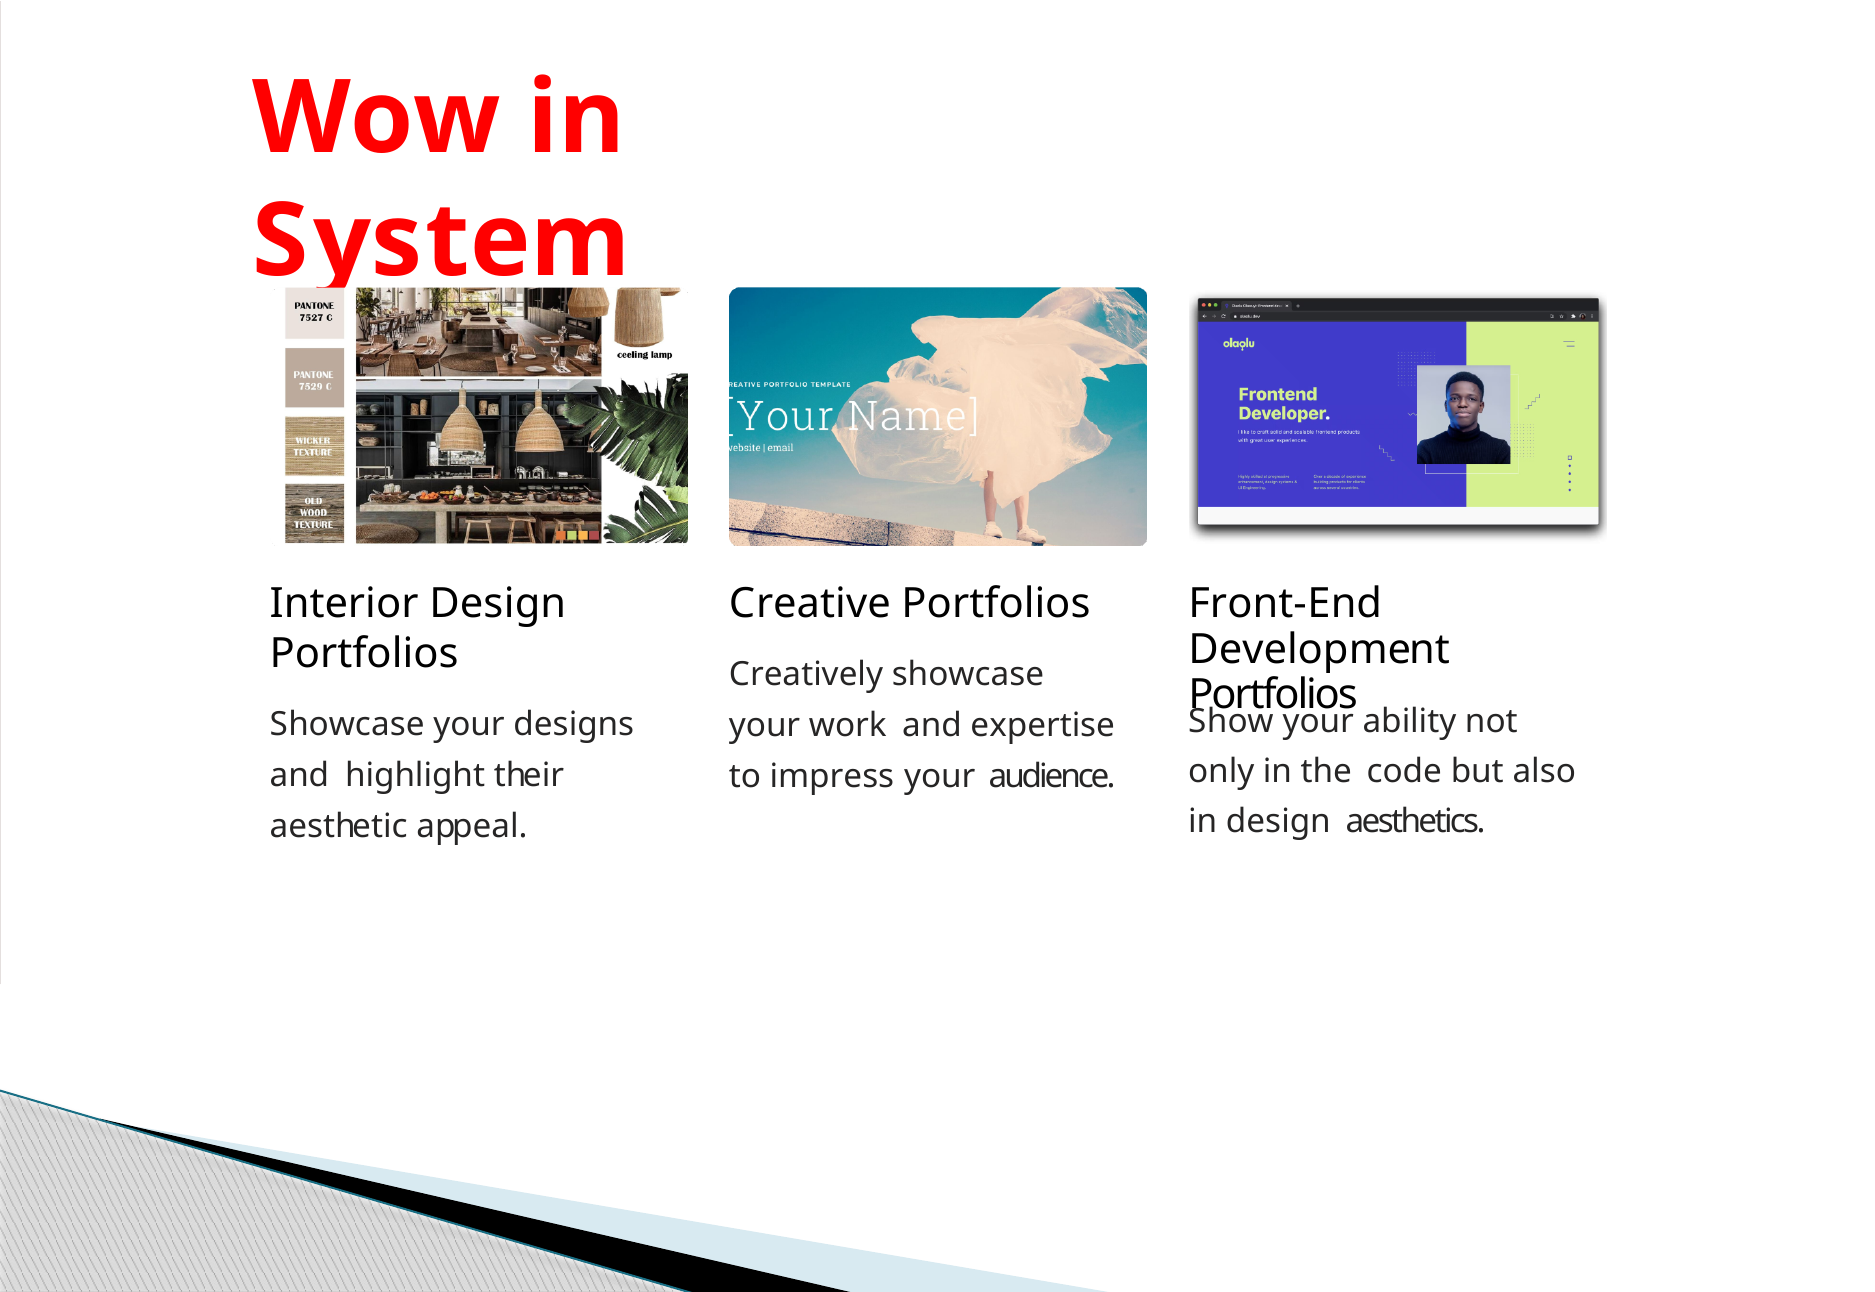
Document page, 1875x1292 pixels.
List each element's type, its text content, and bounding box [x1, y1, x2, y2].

title Wow in System [249, 47, 1017, 296]
picture [1188, 287, 1607, 546]
text_box Front-End Development Portfolios [1186, 573, 1579, 687]
picture [269, 287, 688, 546]
text_box Show your ability not only in the code but also in design aesthetics. [1186, 687, 1592, 840]
text_box Interior Design Portfolios Showcase your designs and highlight their aesthetic appeal. [267, 573, 673, 845]
text_box Creative Portfolios Creatively showcase your work and expertise to impress your audience. [726, 573, 1125, 794]
picture [729, 287, 1147, 546]
